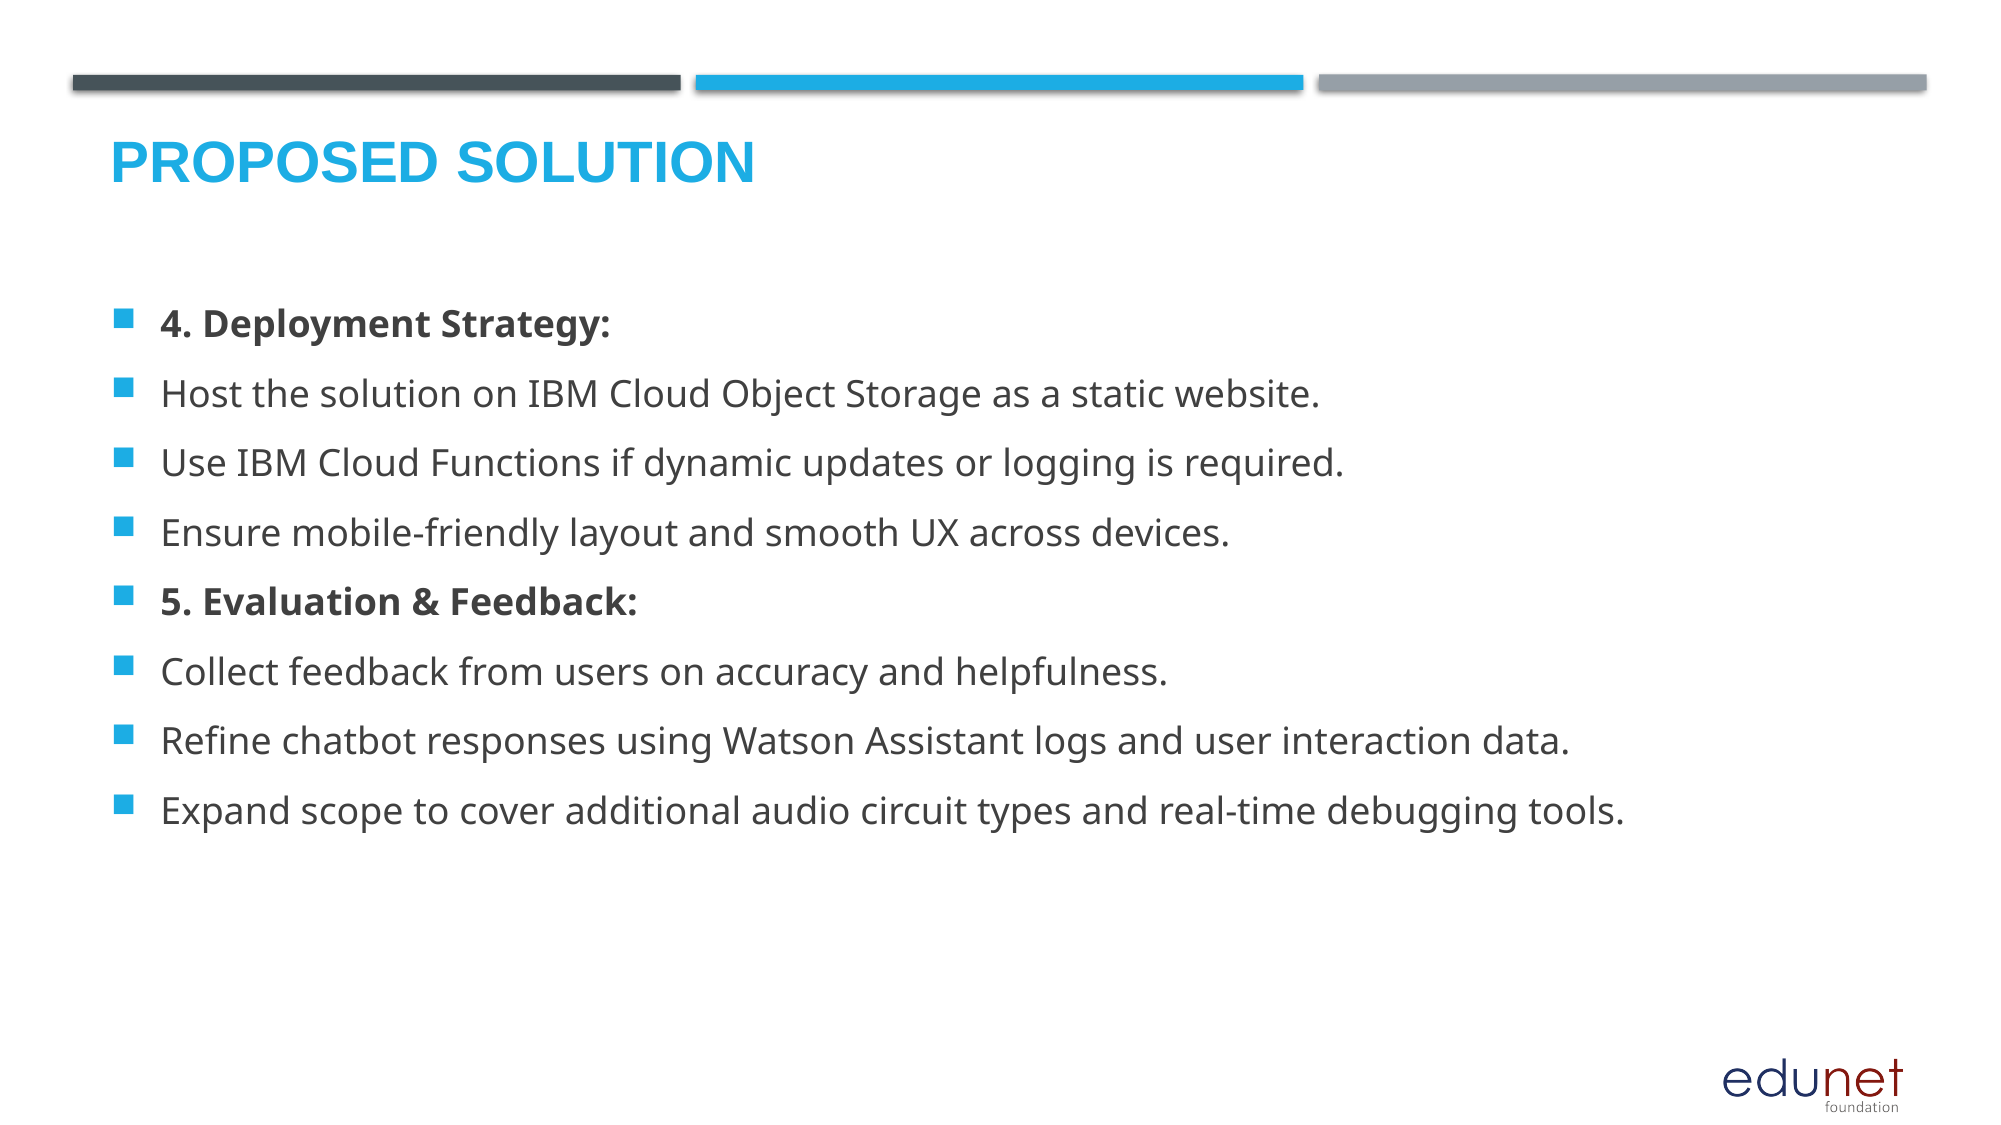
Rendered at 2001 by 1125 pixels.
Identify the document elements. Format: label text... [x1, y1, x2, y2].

title Proposed Solution [95, 115, 1905, 203]
picture [1719, 1056, 1905, 1116]
list 4. Deployment Strategy: Host the solution on IBM Cloud Object Storage as a static website. Use IBM Cloud Functions if dynamic updates or logging is required. Ensure mobile-friendly layout and smooth UX across devices. 5. Evaluation & Feedback: Collect feedback from users on accuracy and helpfulness. Refine chatbot responses using Watson Assistant logs and user interaction data. Expand scope to cover additional audio circuit types and real-time debugging tools. [95, 213, 1905, 981]
